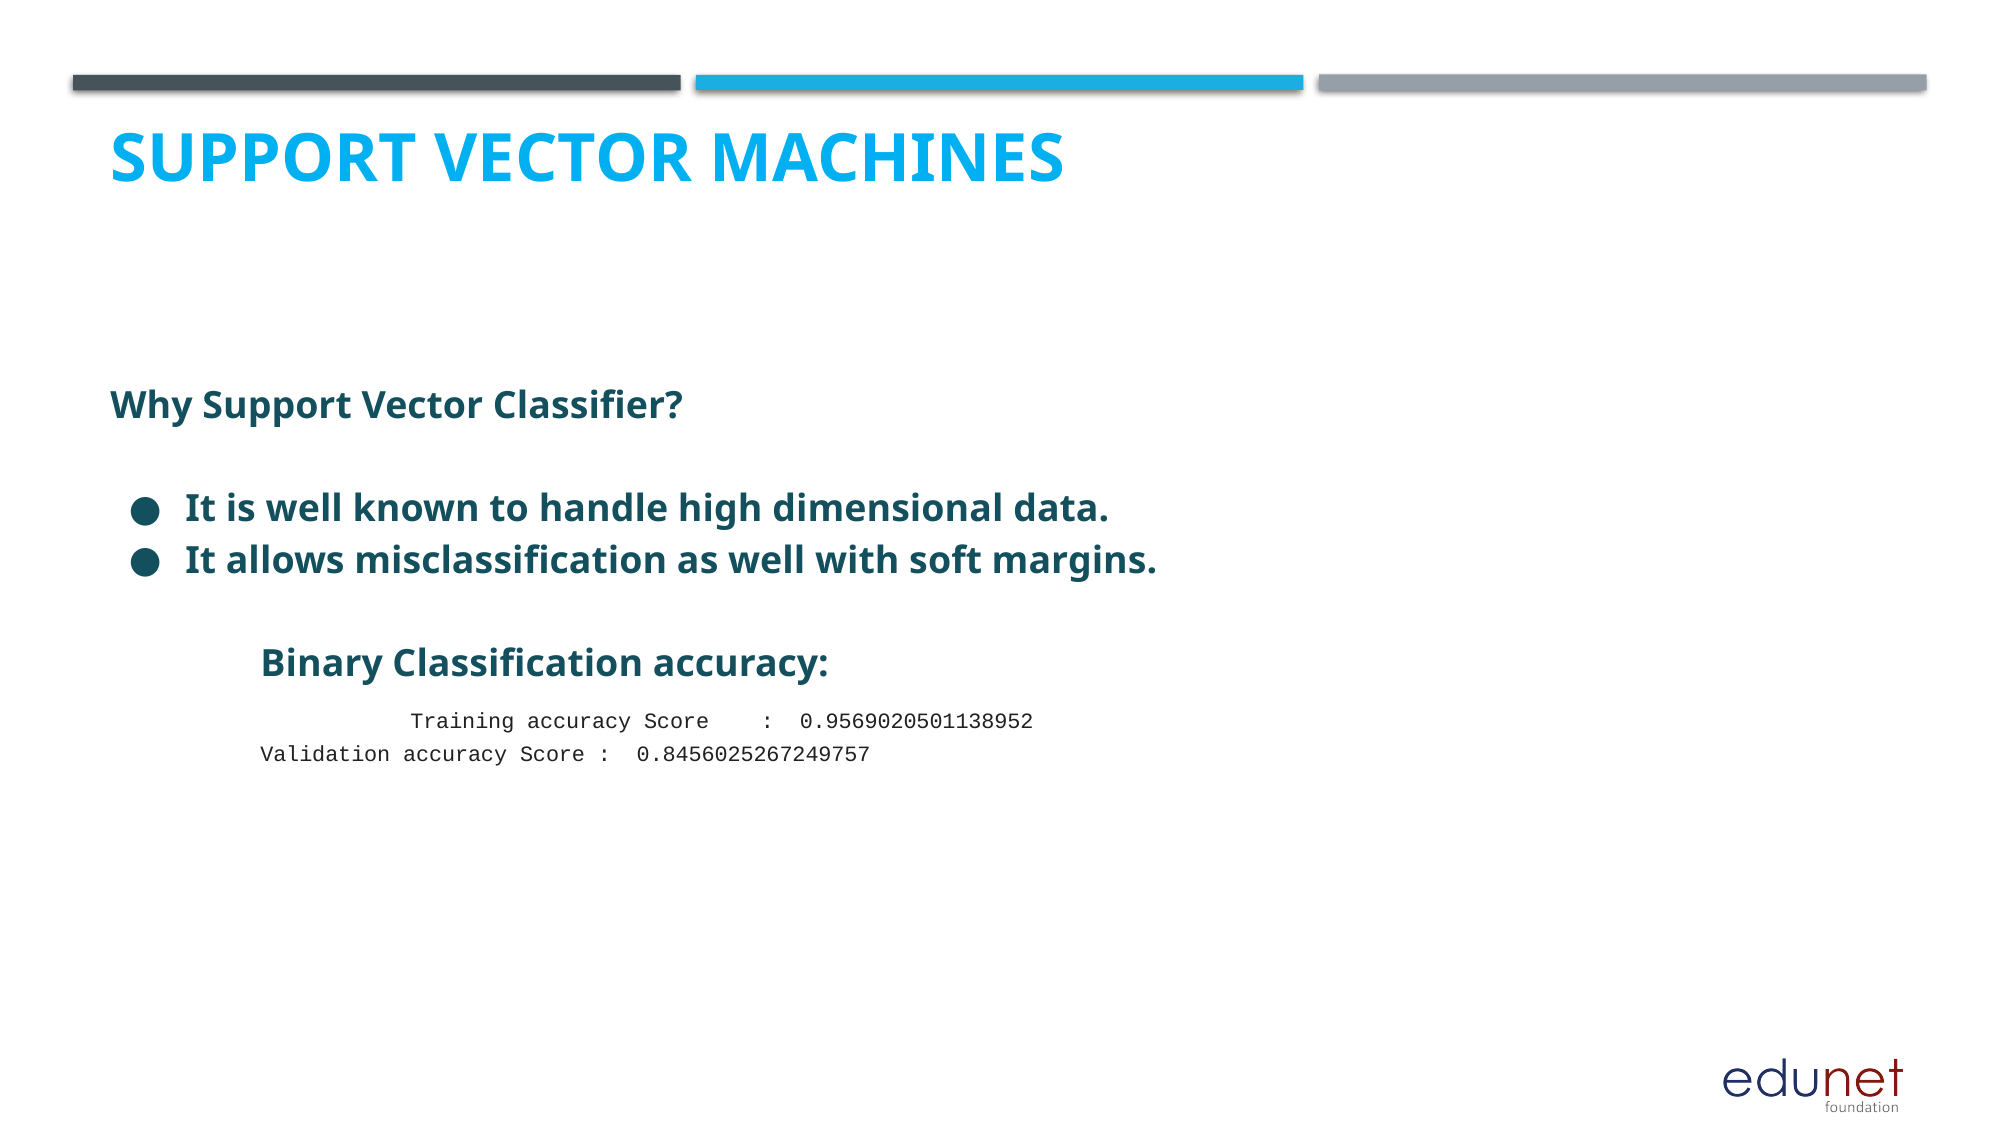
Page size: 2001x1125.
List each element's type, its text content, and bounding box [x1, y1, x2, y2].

title Support Vector Machines [95, 115, 1905, 203]
picture [1719, 1056, 1905, 1116]
list Why Support Vector Classifier? It is well known to handle high dimensional data. It allows misclassification as well with soft margins. Binary Classification accuracy: Training accuracy Score : 0.9569020501138952 Validation accuracy Score : 0.8456025267249757 [95, 213, 1905, 981]
